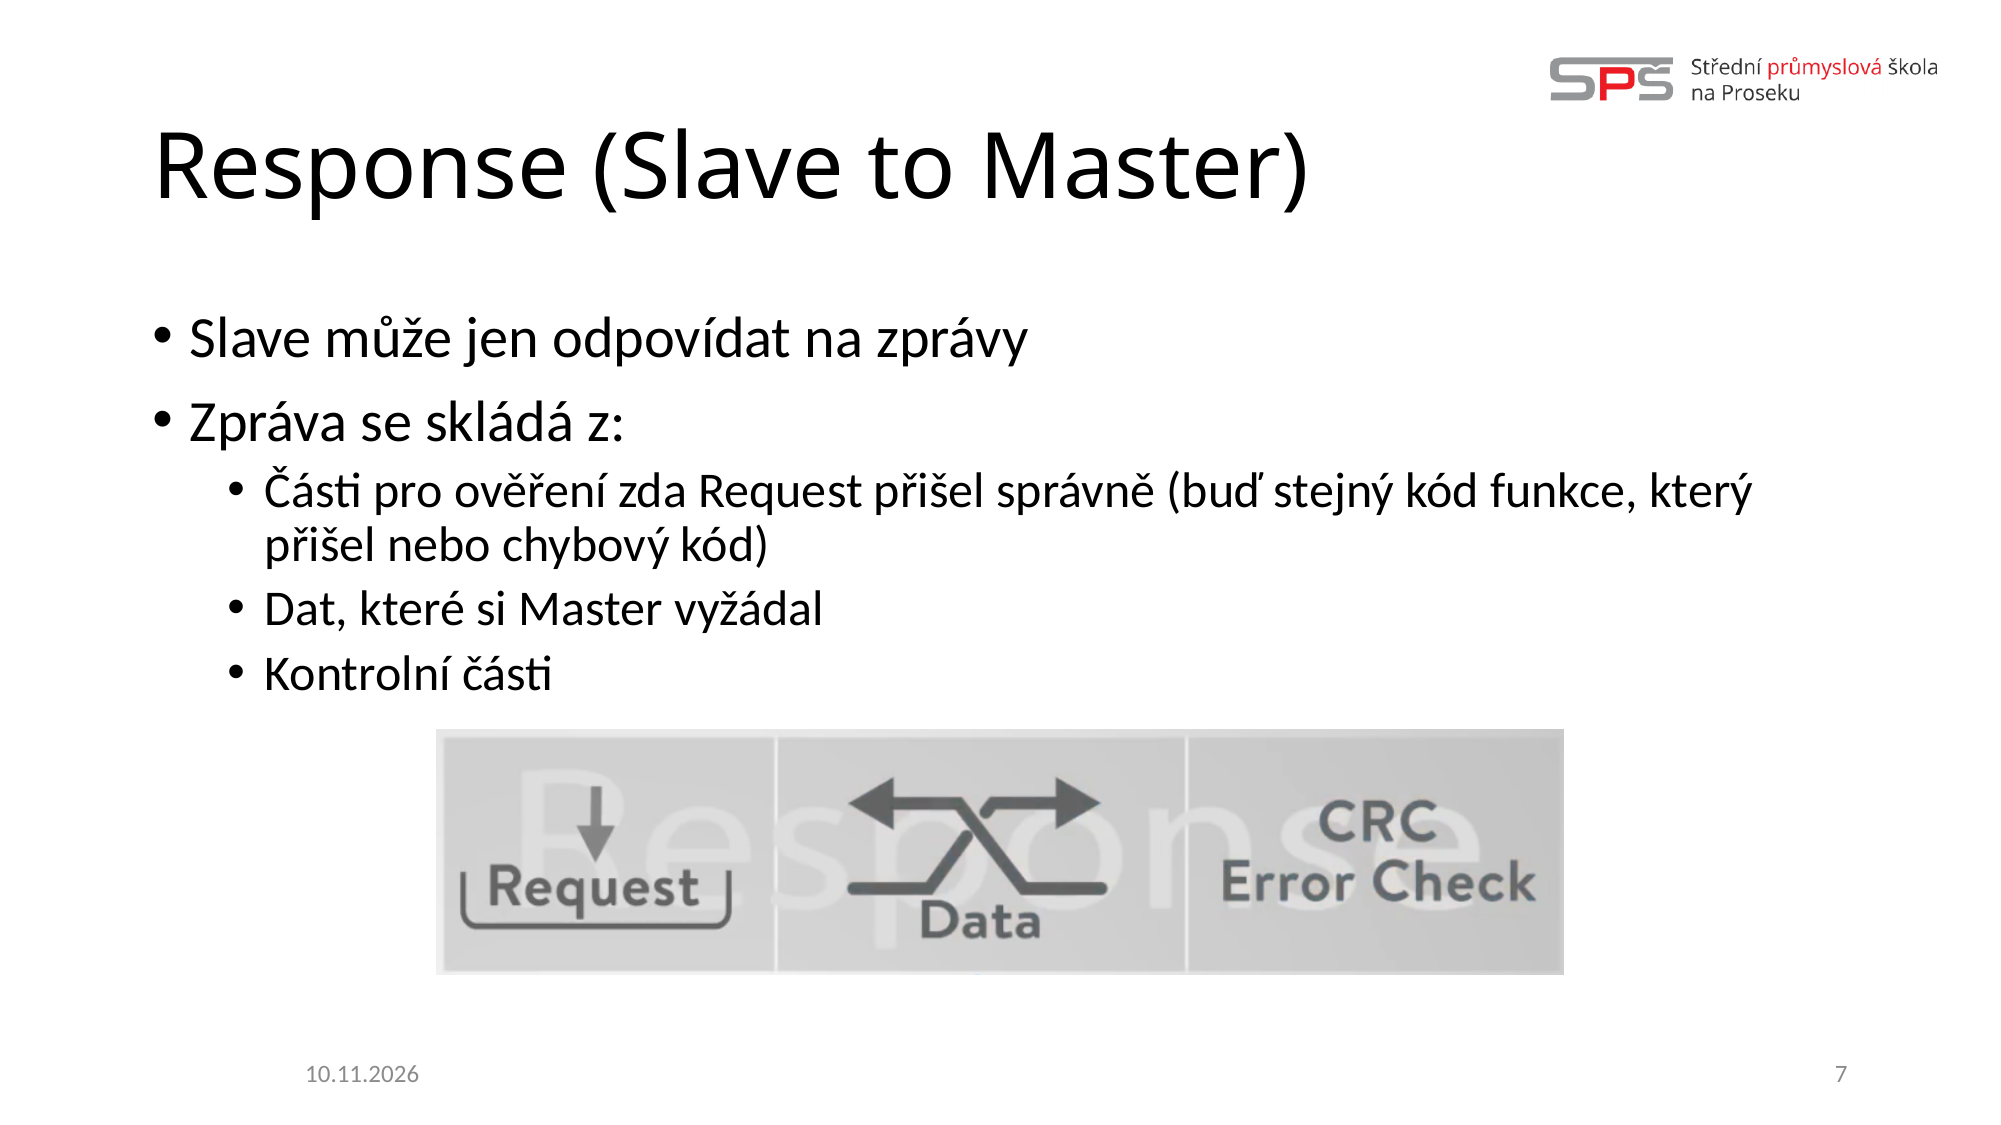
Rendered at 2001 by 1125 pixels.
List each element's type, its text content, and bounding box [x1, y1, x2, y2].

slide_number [137, 1042, 588, 1103]
slide_number 7 [1412, 1042, 1863, 1103]
picture [1524, 22, 1975, 134]
list Slave může jen odpovídat na zprávy Zpráva se skládá z: Části pro ověření zda Request přišel správně (buď stejný kód funkce, který přišel nebo chybový kód) Dat, které si Master vyžádal Kontrolní části [137, 299, 1863, 1014]
picture [436, 729, 1564, 976]
title Response (Slave to Master) [137, 59, 1863, 278]
